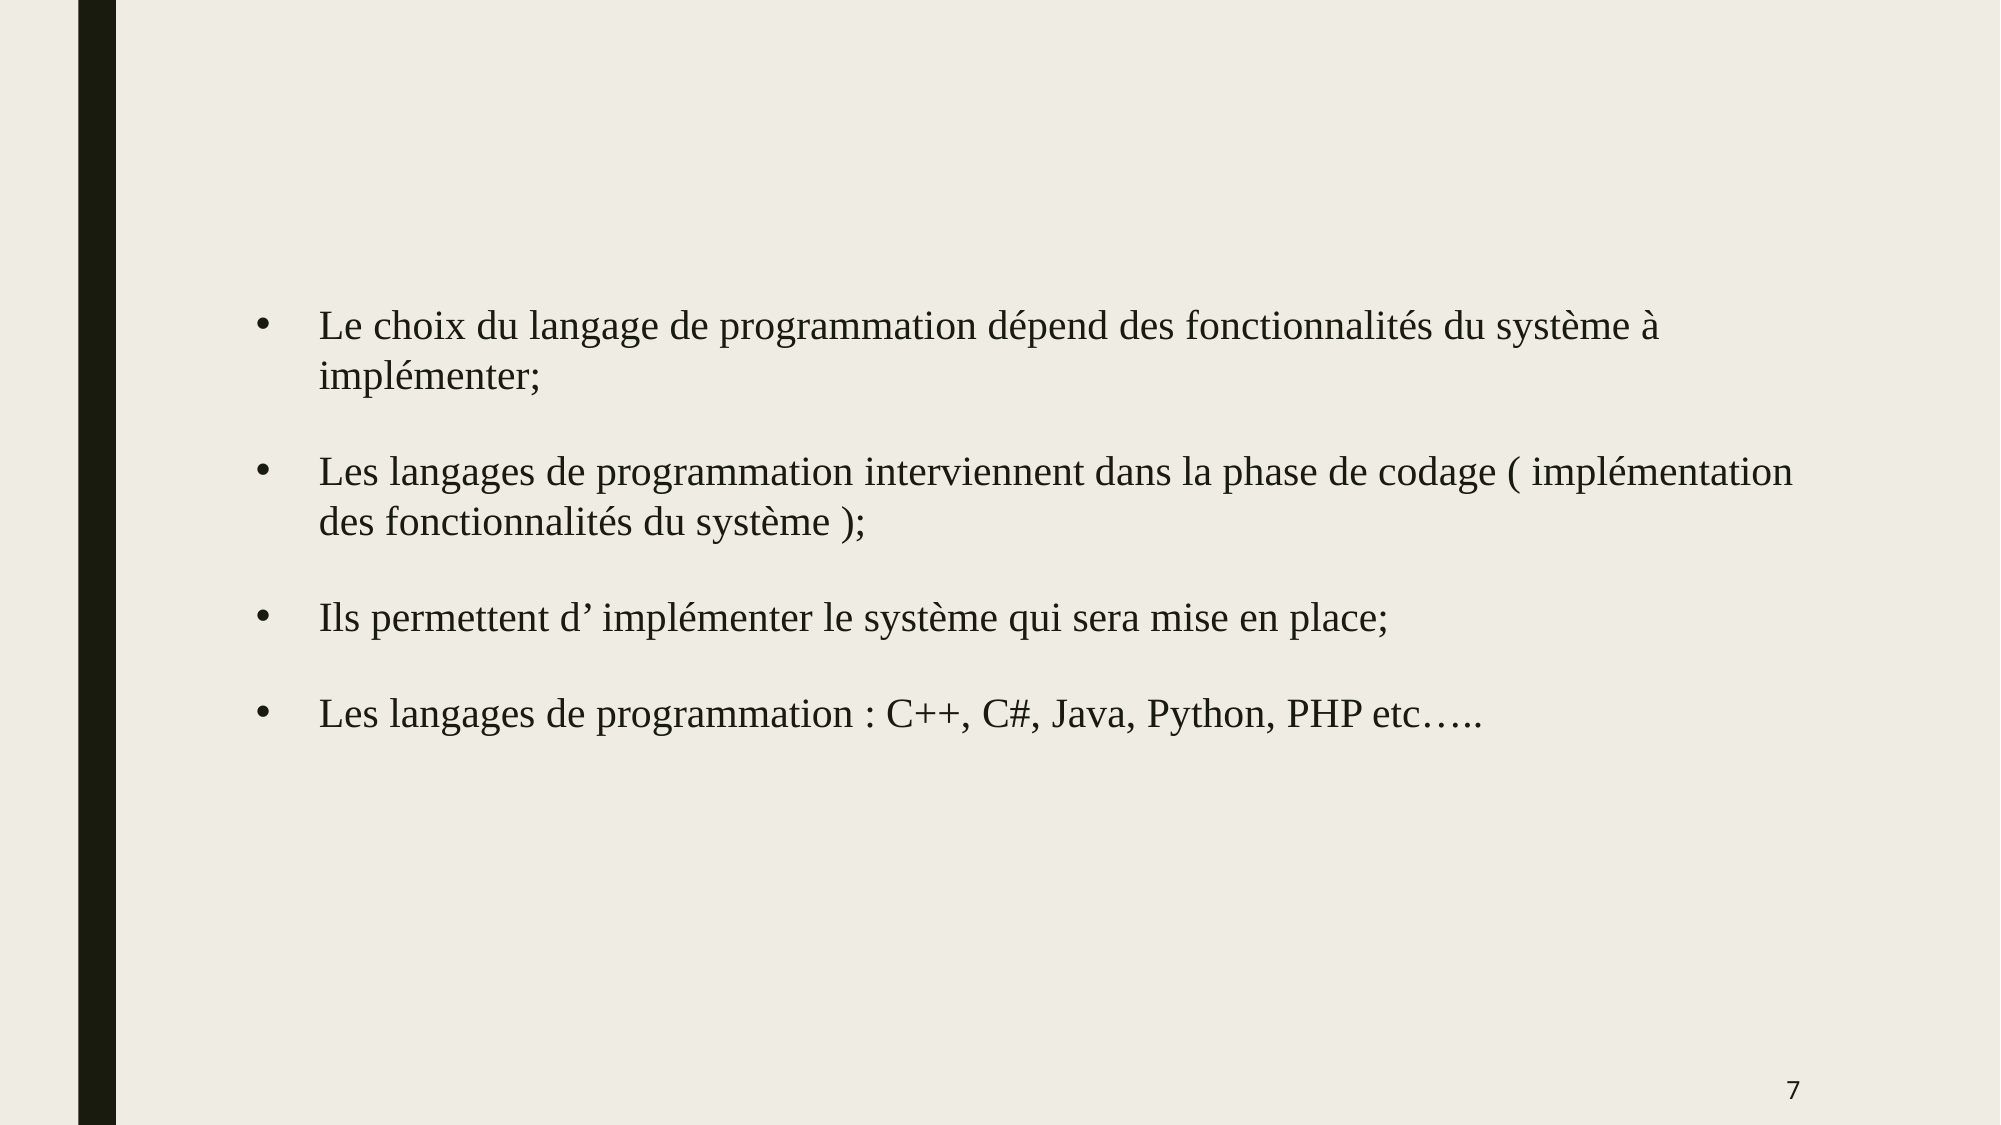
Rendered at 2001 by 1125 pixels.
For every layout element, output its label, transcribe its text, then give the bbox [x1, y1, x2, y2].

slide_number 7 [1553, 1058, 1816, 1125]
list Le choix du langage de programmation dépend des fonctionnalités du système à implémenter; Les langages de programmation interviennent dans la phase de codage ( implémentation des fonctionnalités du système ); Ils permettent d’ implémenter le système qui sera mise en place; Les langages de programmation : C++, C#, Java, Python, PHP etc….. [240, 179, 1816, 817]
